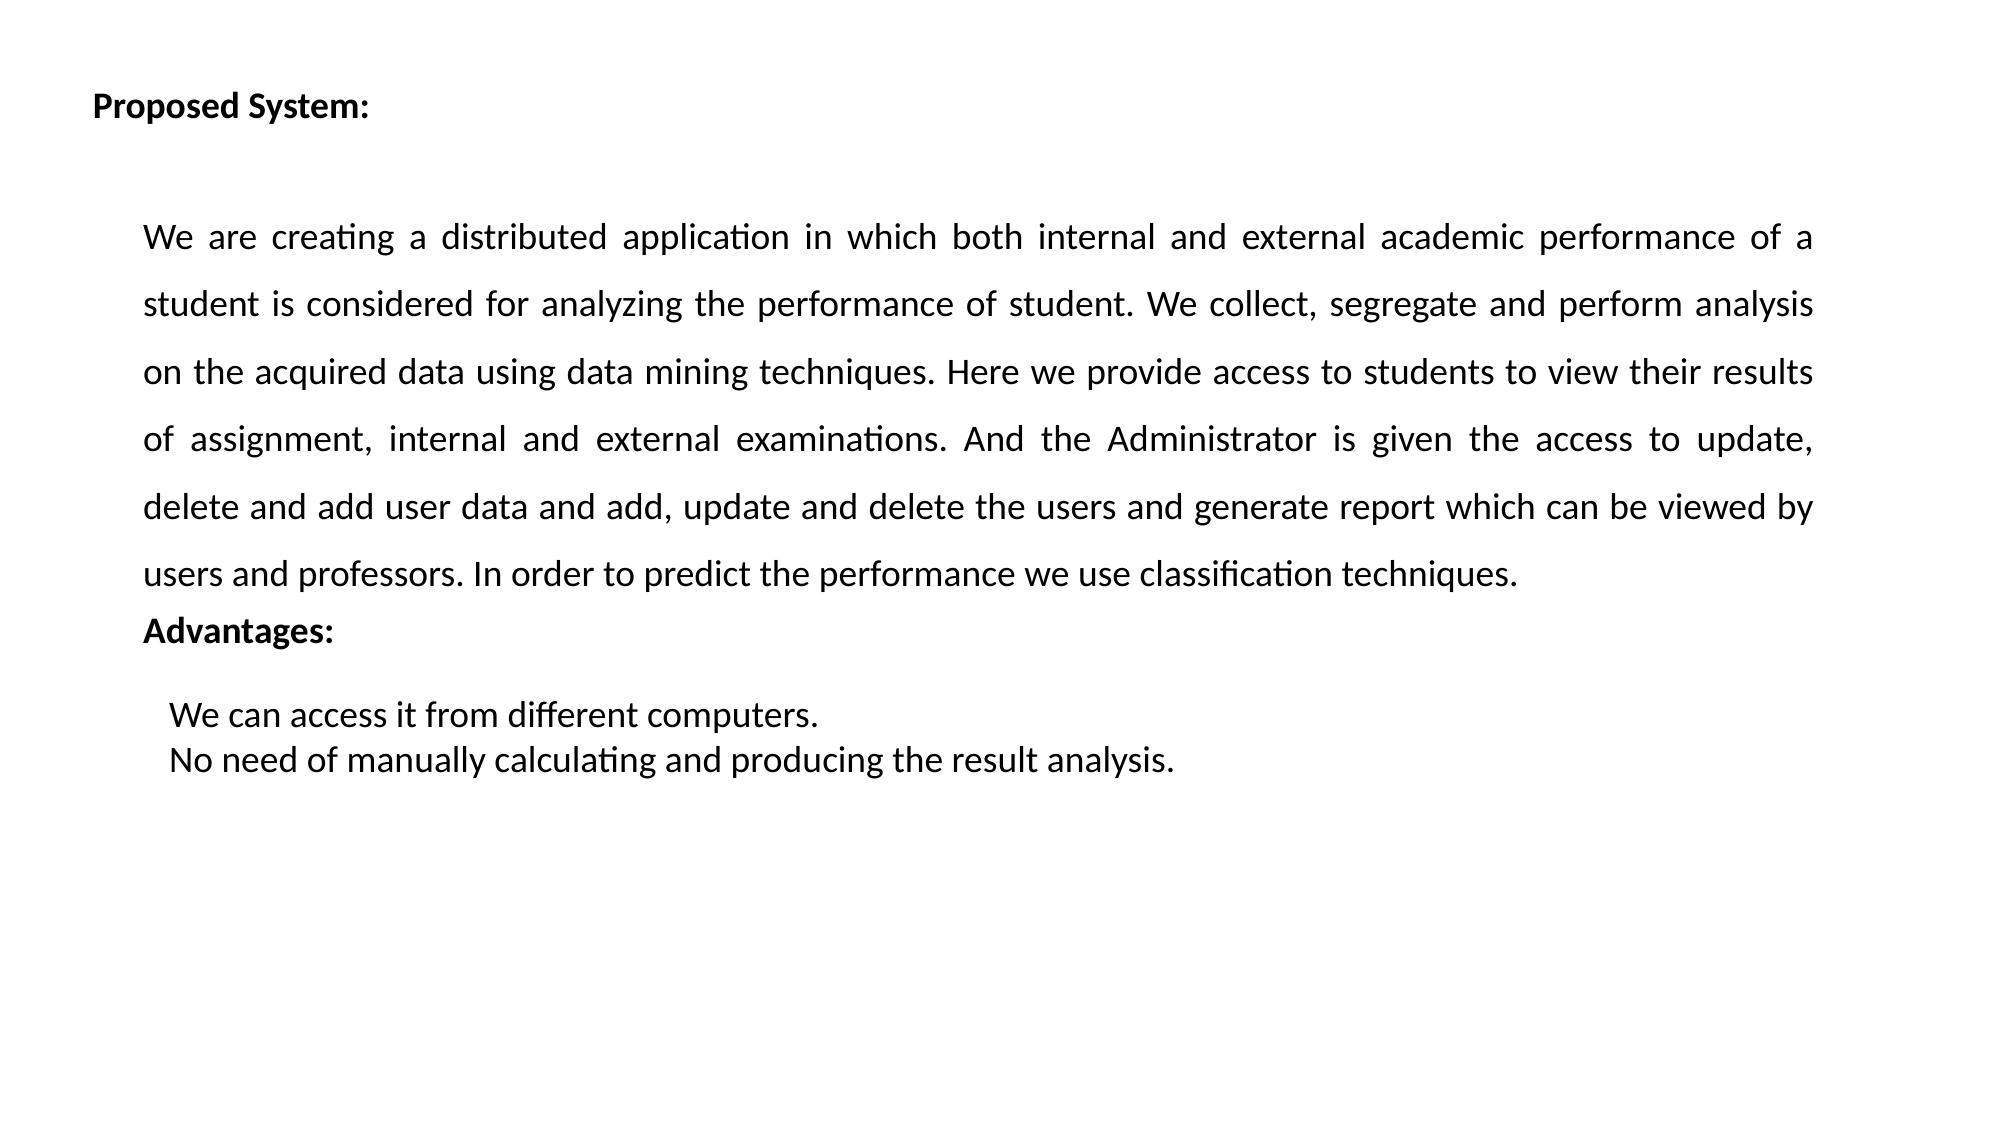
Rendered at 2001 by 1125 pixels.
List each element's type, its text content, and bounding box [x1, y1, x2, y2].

text_box We can access it from different computers. No need of manually calculating and producing the result analysis. [154, 682, 1770, 788]
text_box We are creating a distributed application in which both internal and external academic performance of a student is considered for analyzing the performance of student. We collect, segregate and perform analysis on the acquired data using data mining techniques. Here we provide access to students to view their results of assignment, internal and external examinations. And the Administrator is given the access to update, delete and add user data and add, update and delete the users and generate report which can be viewed by users and professors. In order to predict the performance we use classification techniques. [128, 181, 1831, 602]
text_box Advantages: [128, 598, 592, 659]
text_box Proposed System: [78, 73, 711, 134]
